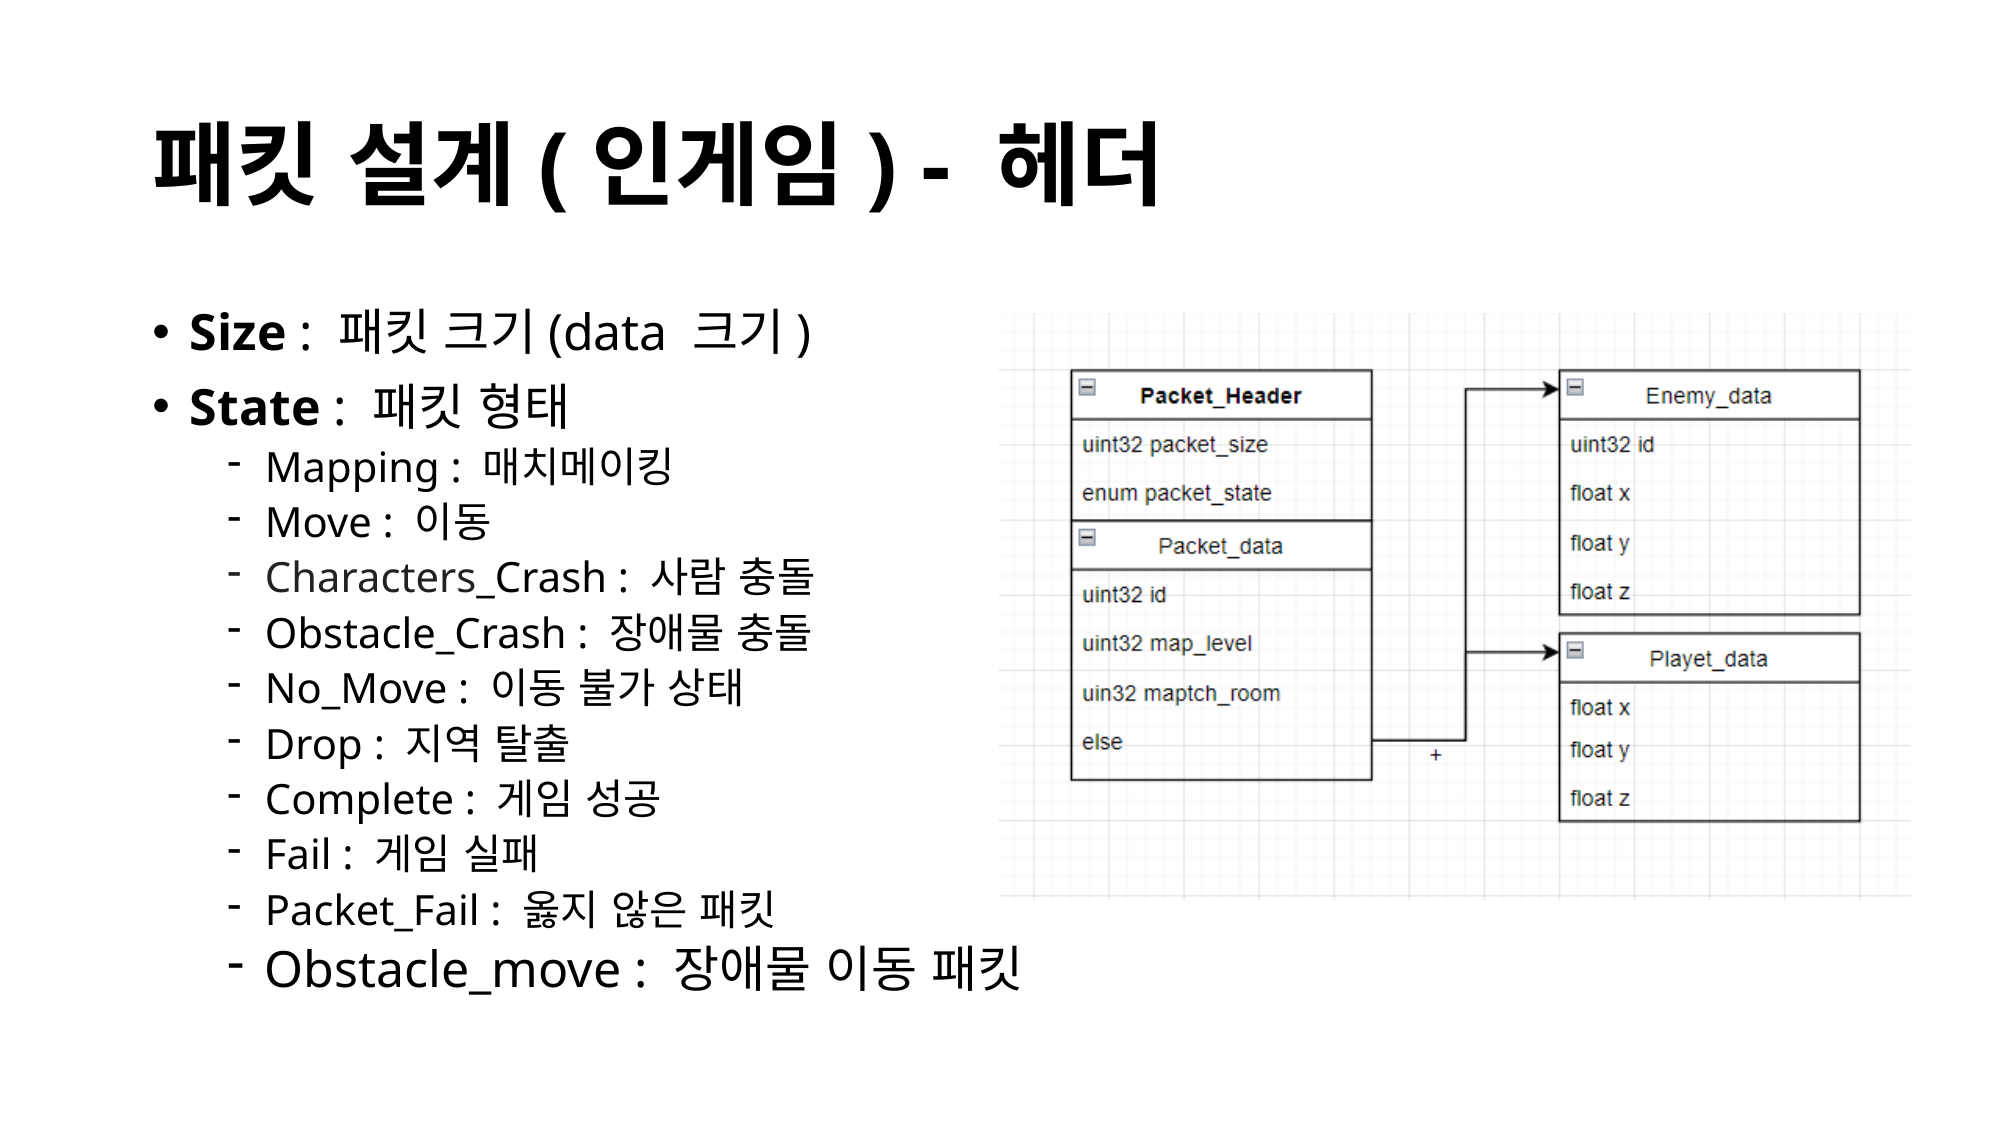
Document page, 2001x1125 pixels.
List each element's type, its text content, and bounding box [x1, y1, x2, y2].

list Size : 패킷 크기(data 크기) State : 패킷 형태 Mapping : 매치메이킹 Move : 이동 Characters_Crash : 사람 충돌 Obstacle_Crash : 장애물 충돌 No_Move : 이동 불가 상태 Drop : 지역 탈출 Complete : 게임 성공 Fail : 게임 실패 Packet_Fail : 옳지 않은 패킷 Obstacle_move : 장애물 이동 패킷 [137, 299, 1863, 1014]
title 패킷 설계(인게임) - 헤더 [137, 59, 1863, 278]
picture [999, 313, 1911, 900]
